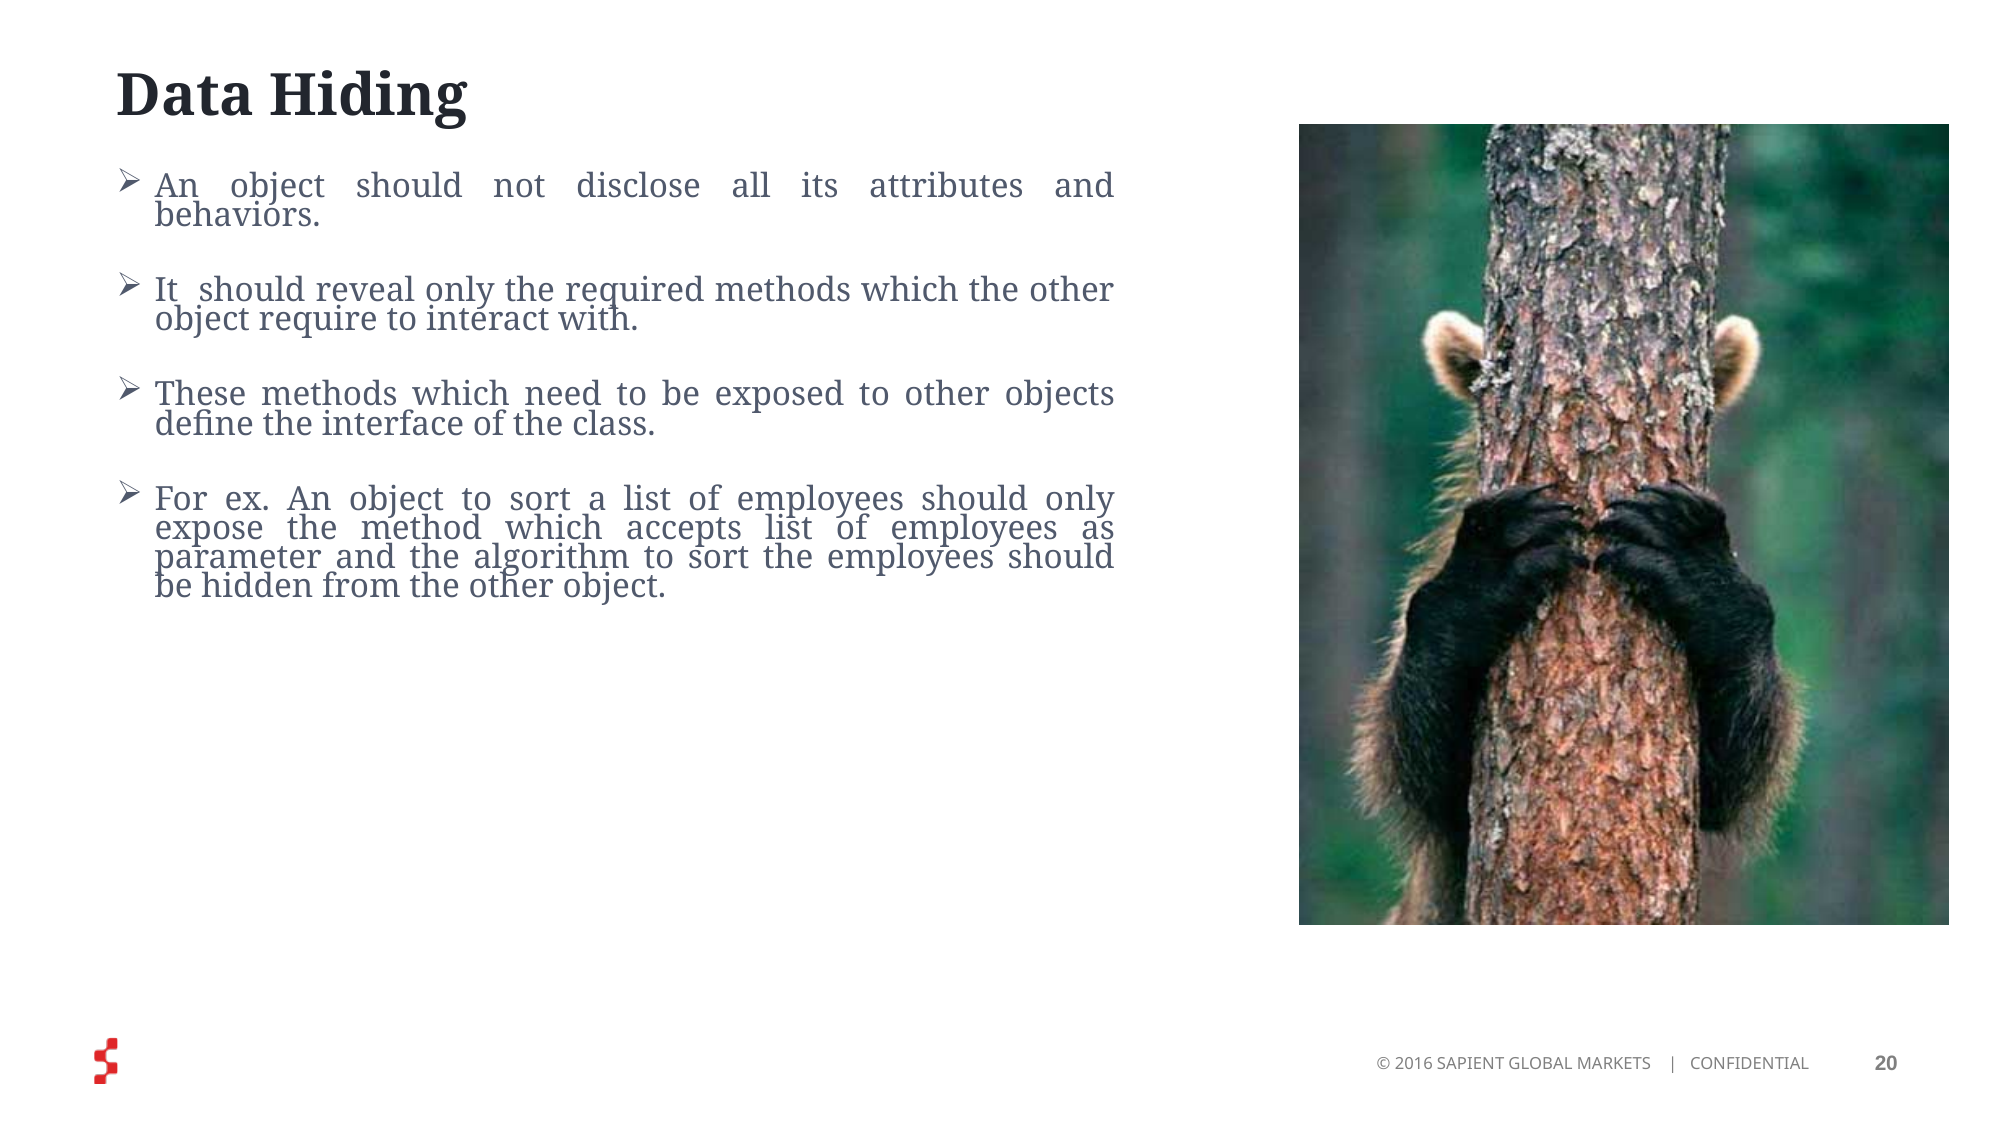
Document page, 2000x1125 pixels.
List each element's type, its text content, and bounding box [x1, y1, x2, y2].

picture [1299, 124, 1949, 926]
title Data Hiding [116, 50, 1967, 163]
list An object should not disclose all its attributes and behaviors. It should reveal only the required methods which the other object require to interact with. These methods which need to be exposed to other objects define the interface of the class. For ex. An object to sort a list of employees should only expose the method which accepts list of employees as parameter and the algorithm to sort the employees should be hidden from the other object. [116, 174, 1117, 1038]
